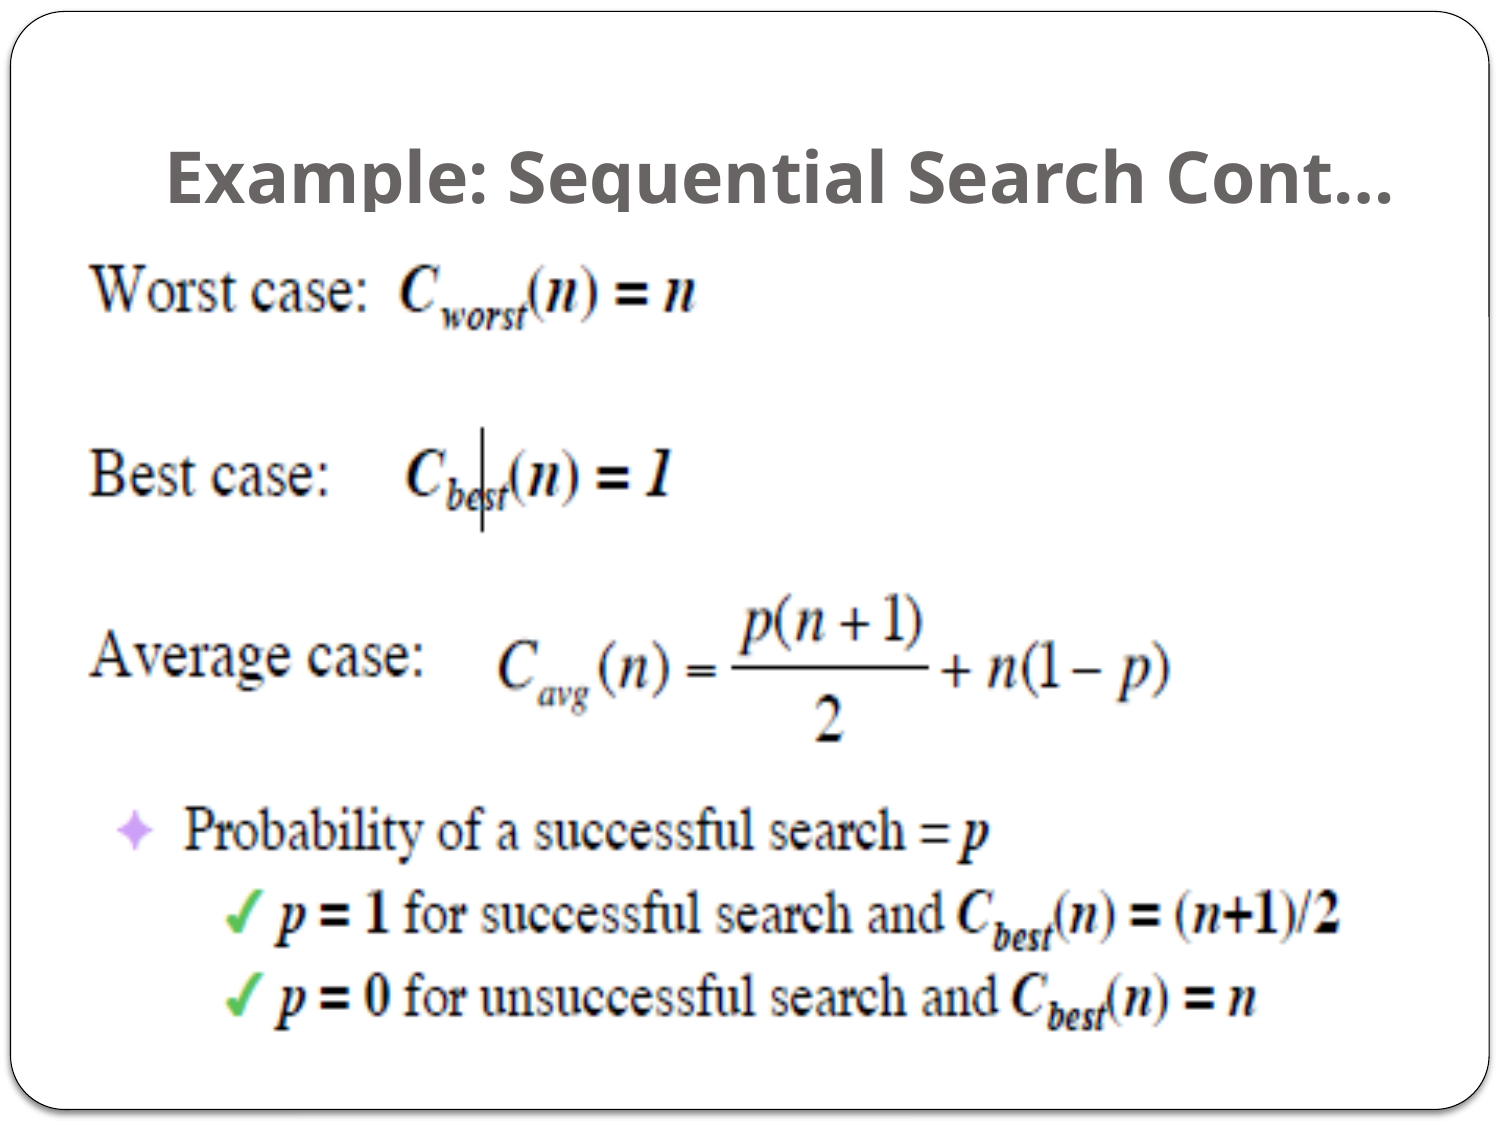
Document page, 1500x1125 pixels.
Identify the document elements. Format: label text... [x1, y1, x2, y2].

title Example: Sequential Search Cont… [150, 45, 1425, 210]
picture [87, 212, 1451, 1076]
